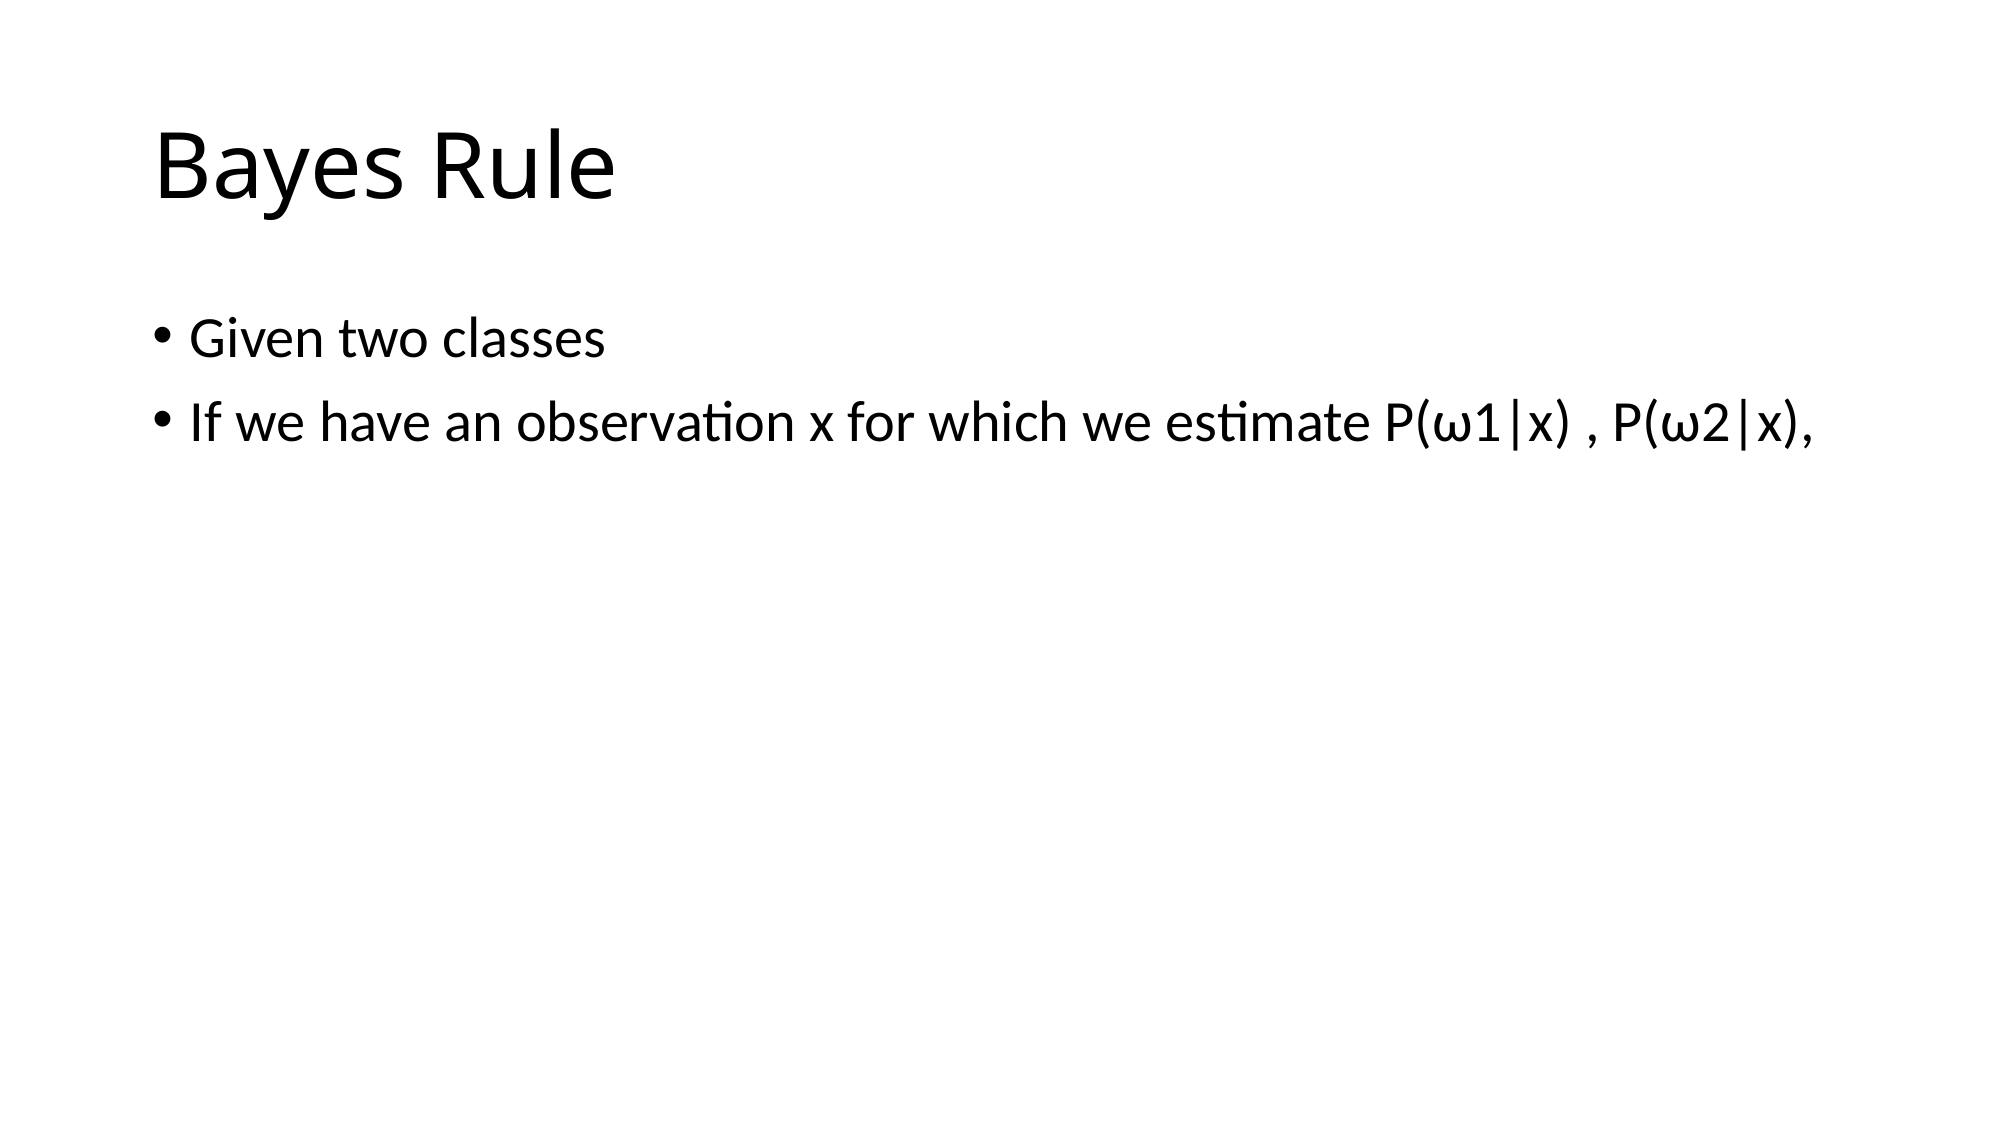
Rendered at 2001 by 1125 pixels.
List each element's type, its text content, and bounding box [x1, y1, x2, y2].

title Bayes Rule [137, 59, 1863, 278]
list Given two classes If we have an observation x for which we estimate P(ω1|x) , P(ω2|x), [137, 299, 1863, 1014]
